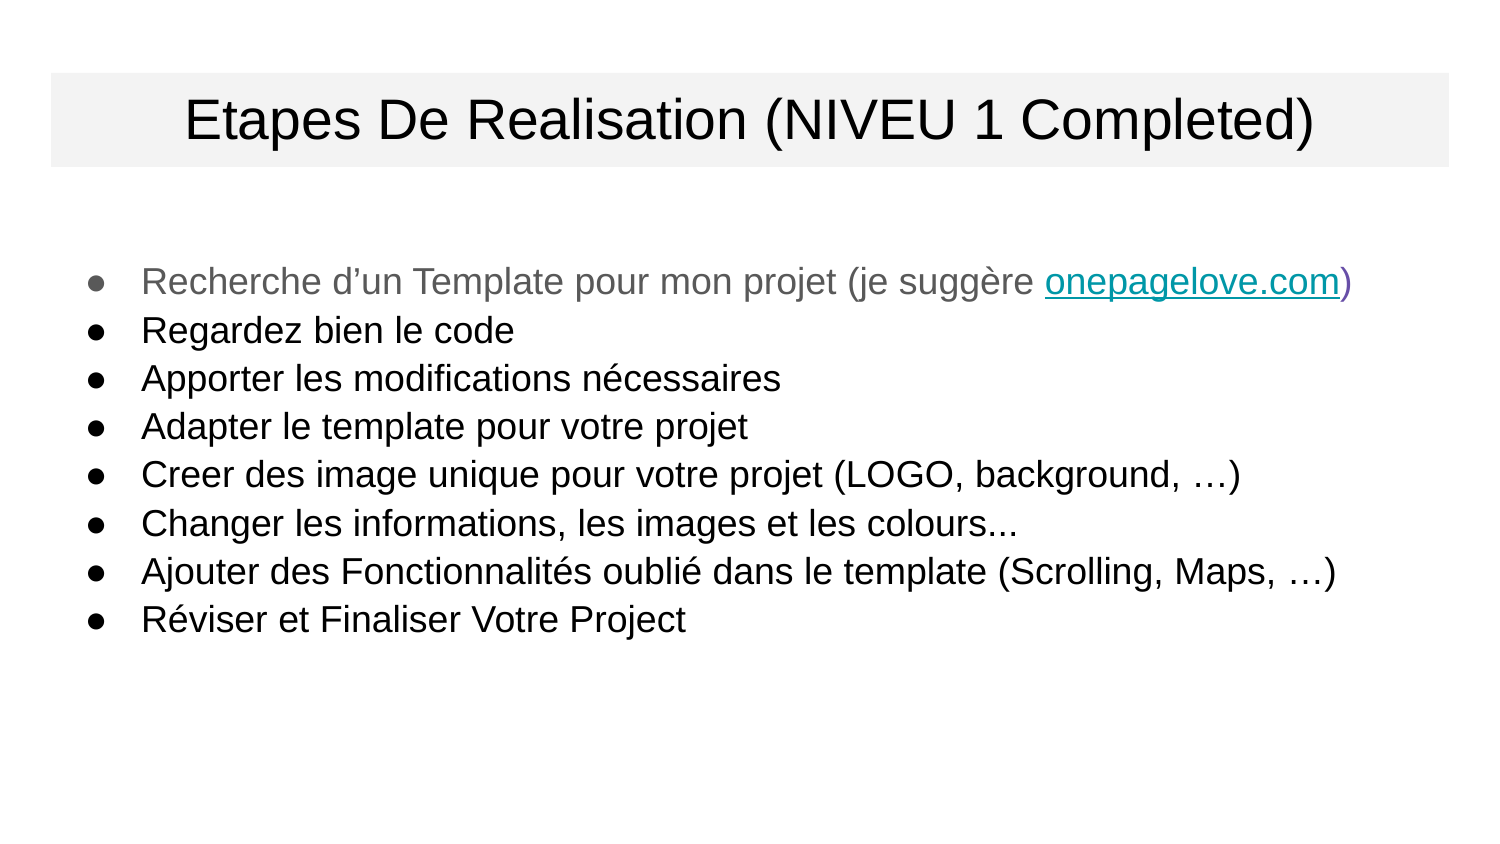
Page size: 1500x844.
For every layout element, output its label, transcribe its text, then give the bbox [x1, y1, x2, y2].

list Recherche d’un Template pour mon projet (je suggère onepagelove.com) Regardez bien le code Apporter les modifications nécessaires Adapter le template pour votre projet Creer des image unique pour votre projet (LOGO, background, …) Changer les informations, les images et les colours... Ajouter des Fonctionnalités oublié dans le template (Scrolling, Maps, …) Réviser et Finaliser Votre Project [51, 239, 1449, 705]
title Etapes De Realisation (NIVEU 1 Completed) [51, 72, 1449, 167]
